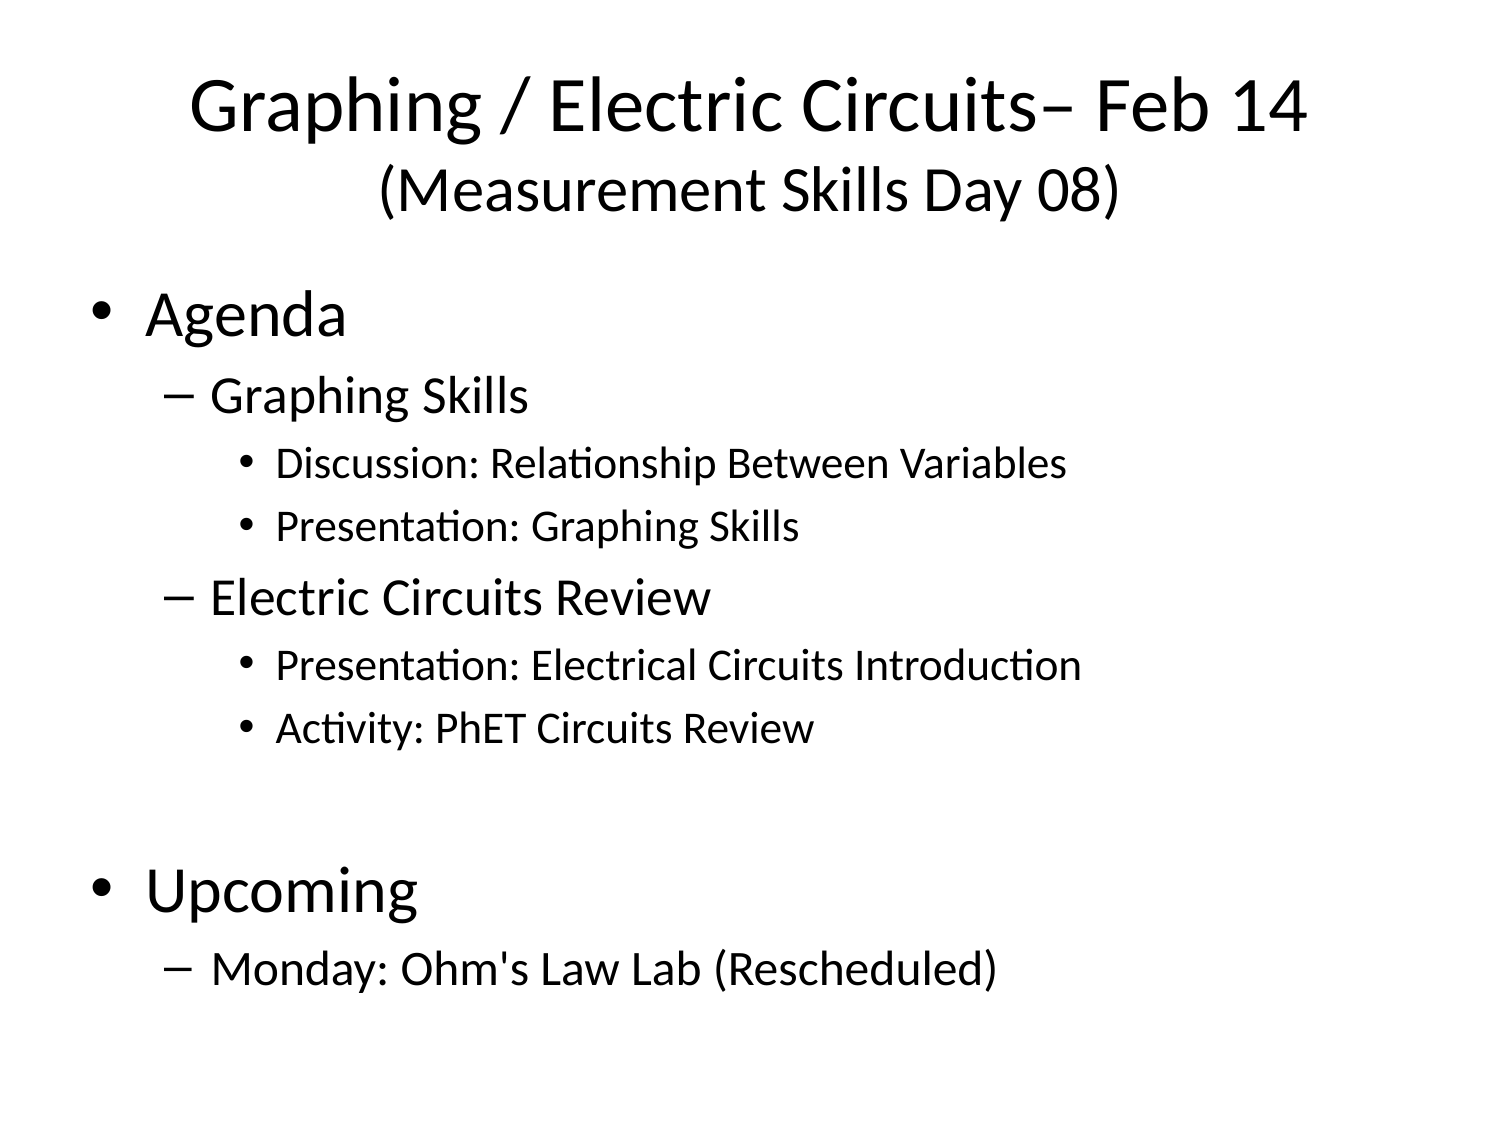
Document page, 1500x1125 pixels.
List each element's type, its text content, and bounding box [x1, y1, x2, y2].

title Graphing / Electric Circuits– Feb 14 (Measurement Skills Day 08) [75, 45, 1425, 233]
list Agenda Graphing Skills Discussion: Relationship Between Variables Presentation: Graphing Skills Electric Circuits Review Presentation: Electrical Circuits Introduction Activity: PhET Circuits Review Upcoming Monday: Ohm's Law Lab (Rescheduled) [75, 262, 1425, 1005]
